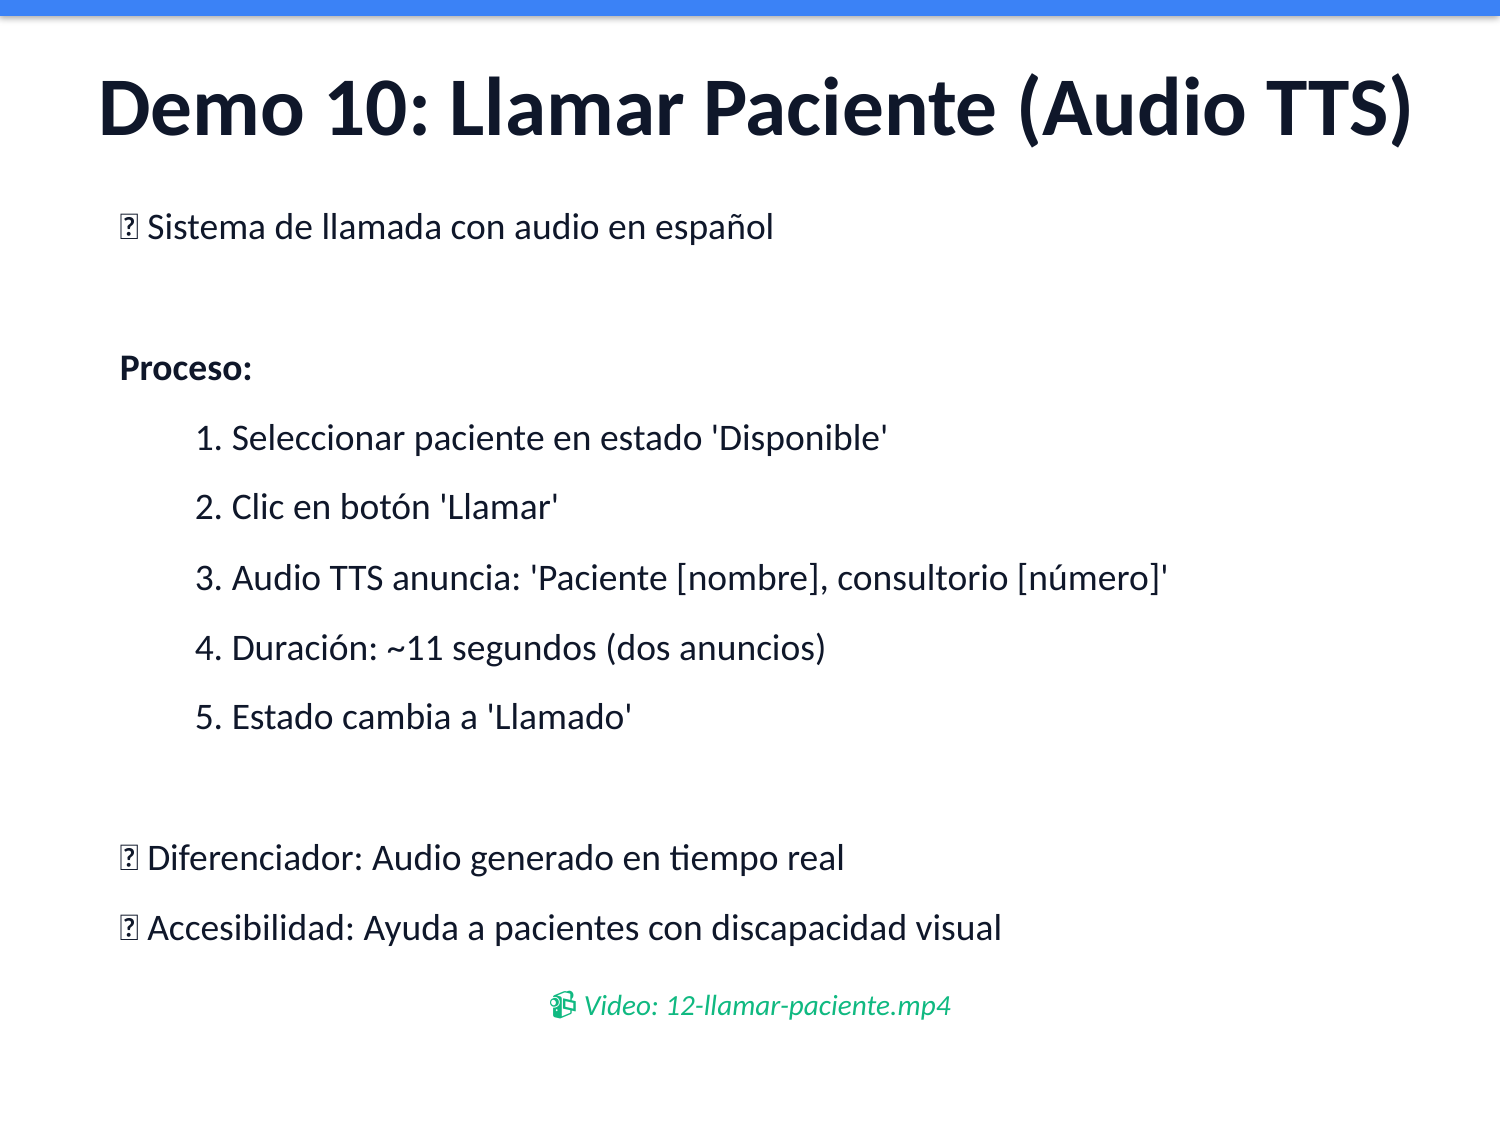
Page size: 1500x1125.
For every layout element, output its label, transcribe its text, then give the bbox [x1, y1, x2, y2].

text_box [0, 0, 1500, 16]
text_box Demo 10: Llamar Paciente (Audio TTS) [83, 45, 1431, 160]
text_box 📹 Video: 12-llamar-paciente.mp4 [533, 978, 966, 1029]
text_box 📢 Sistema de llamada con audio en español Proceso: 1. Seleccionar paciente en estado 'Disponible' 2. Clic en botón 'Llamar' 3. Audio TTS anuncia: 'Paciente [nombre], consultorio [número]' 4. Duración: ~11 segundos (dos anuncios) 5. Estado cambia a 'Llamado' 💡 Diferenciador: Audio generado en tiempo real 💡 Accesibilidad: Ayuda a pacientes con discapacidad visual [104, 194, 1395, 956]
